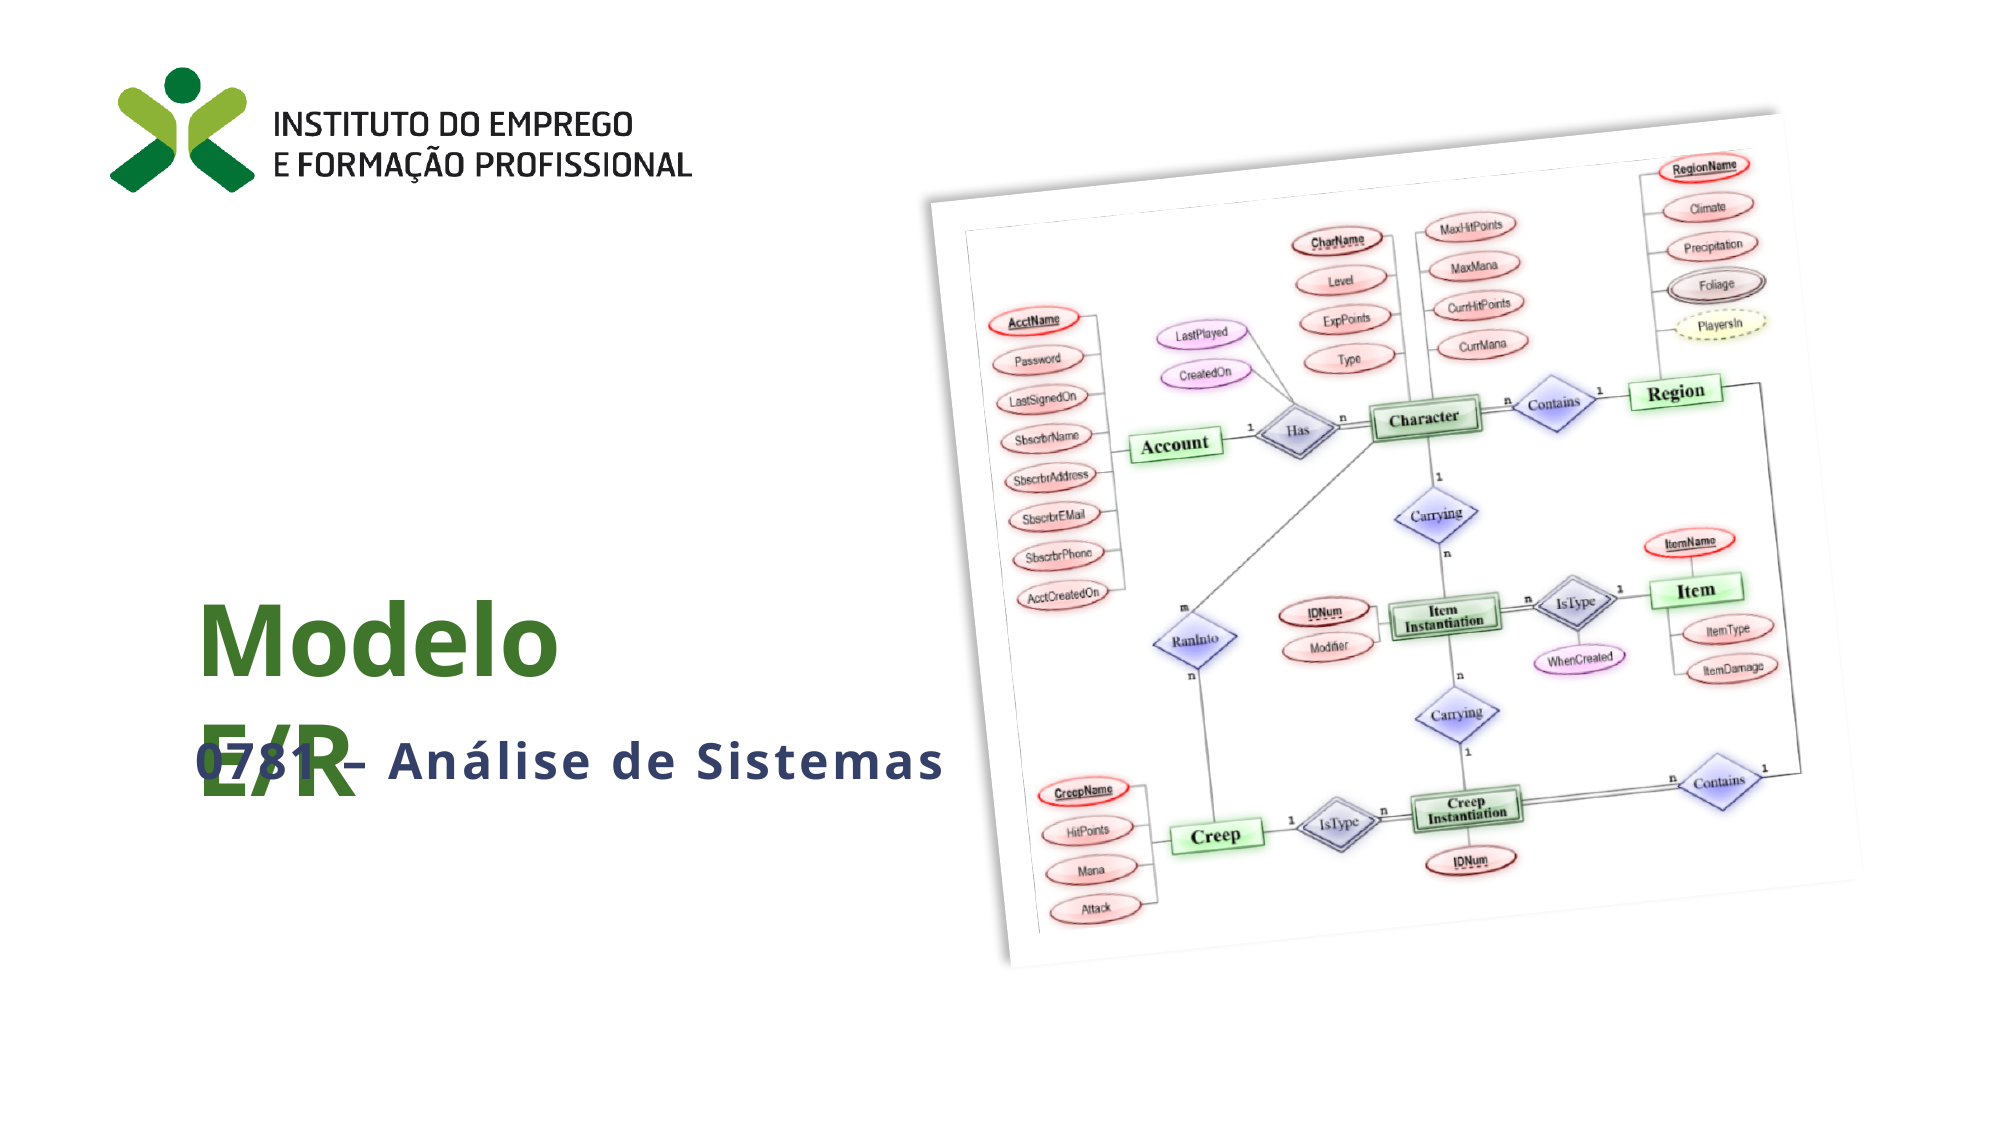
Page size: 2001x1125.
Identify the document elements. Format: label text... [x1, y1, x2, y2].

text_box Modelo E/R [192, 574, 662, 817]
picture [62, 24, 726, 231]
picture [967, 149, 1828, 933]
text_box 0781 – Análise de Sistemas [193, 727, 980, 790]
